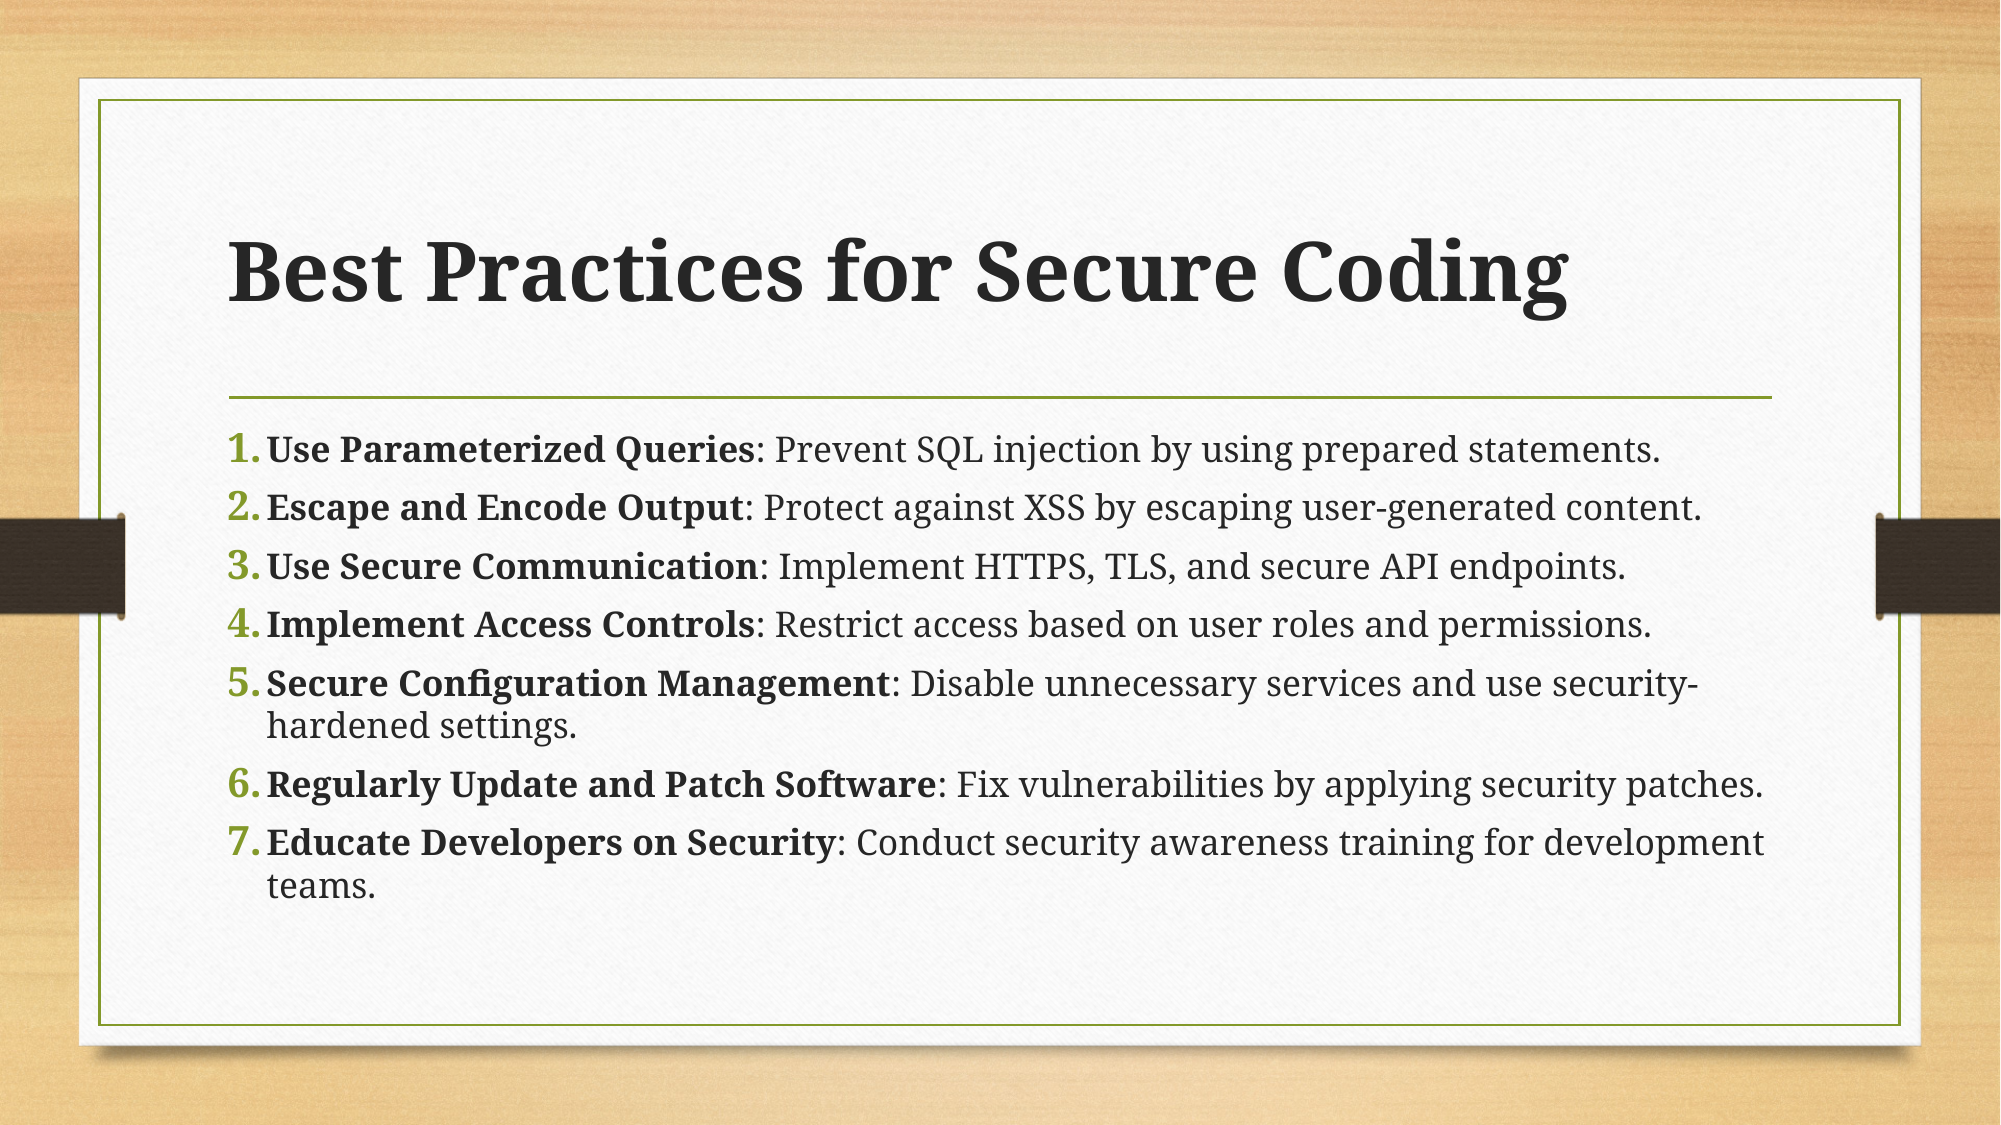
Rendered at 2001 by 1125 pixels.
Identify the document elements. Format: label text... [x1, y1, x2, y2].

list Use Parameterized Queries: Prevent SQL injection by using prepared statements. Escape and Encode Output: Protect against XSS by escaping user-generated content. Use Secure Communication: Implement HTTPS, TLS, and secure API endpoints. Implement Access Controls: Restrict access based on user roles and permissions. Secure Configuration Management: Disable unnecessary services and use security-hardened settings. Regularly Update and Patch Software: Fix vulnerabilities by applying security patches. Educate Developers on Security: Conduct security awareness training for development teams. [212, 419, 1788, 1030]
title Best Practices for Secure Coding [212, 161, 1593, 375]
picture [0, 0, 2001, 1125]
